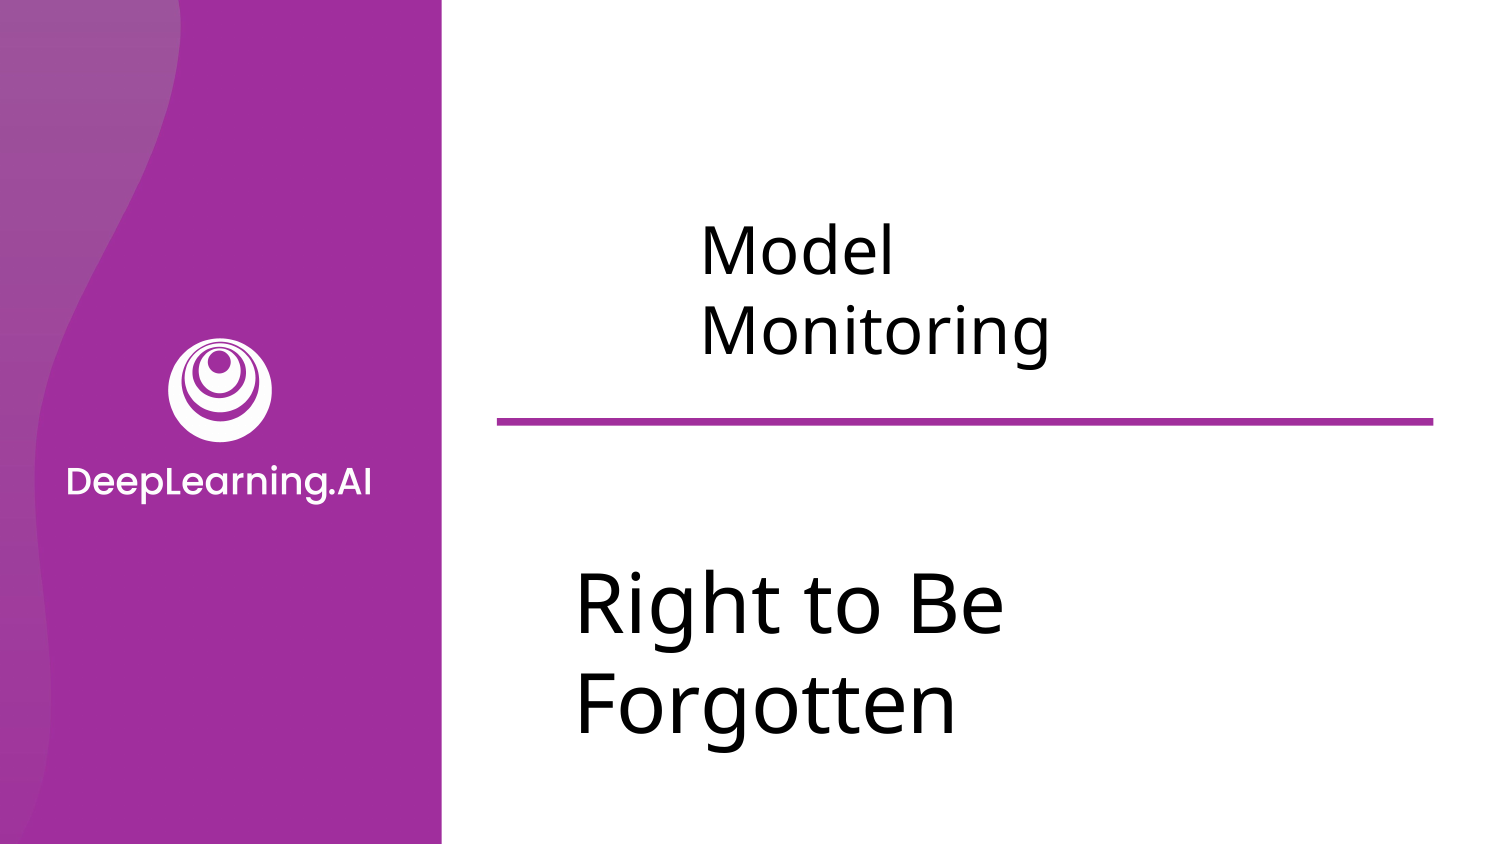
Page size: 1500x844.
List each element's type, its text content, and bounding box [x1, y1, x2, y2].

title Model Monitoring [268, 205, 1232, 368]
picture [0, 0, 442, 844]
text_box Right to Be Forgotten [571, 548, 1360, 751]
